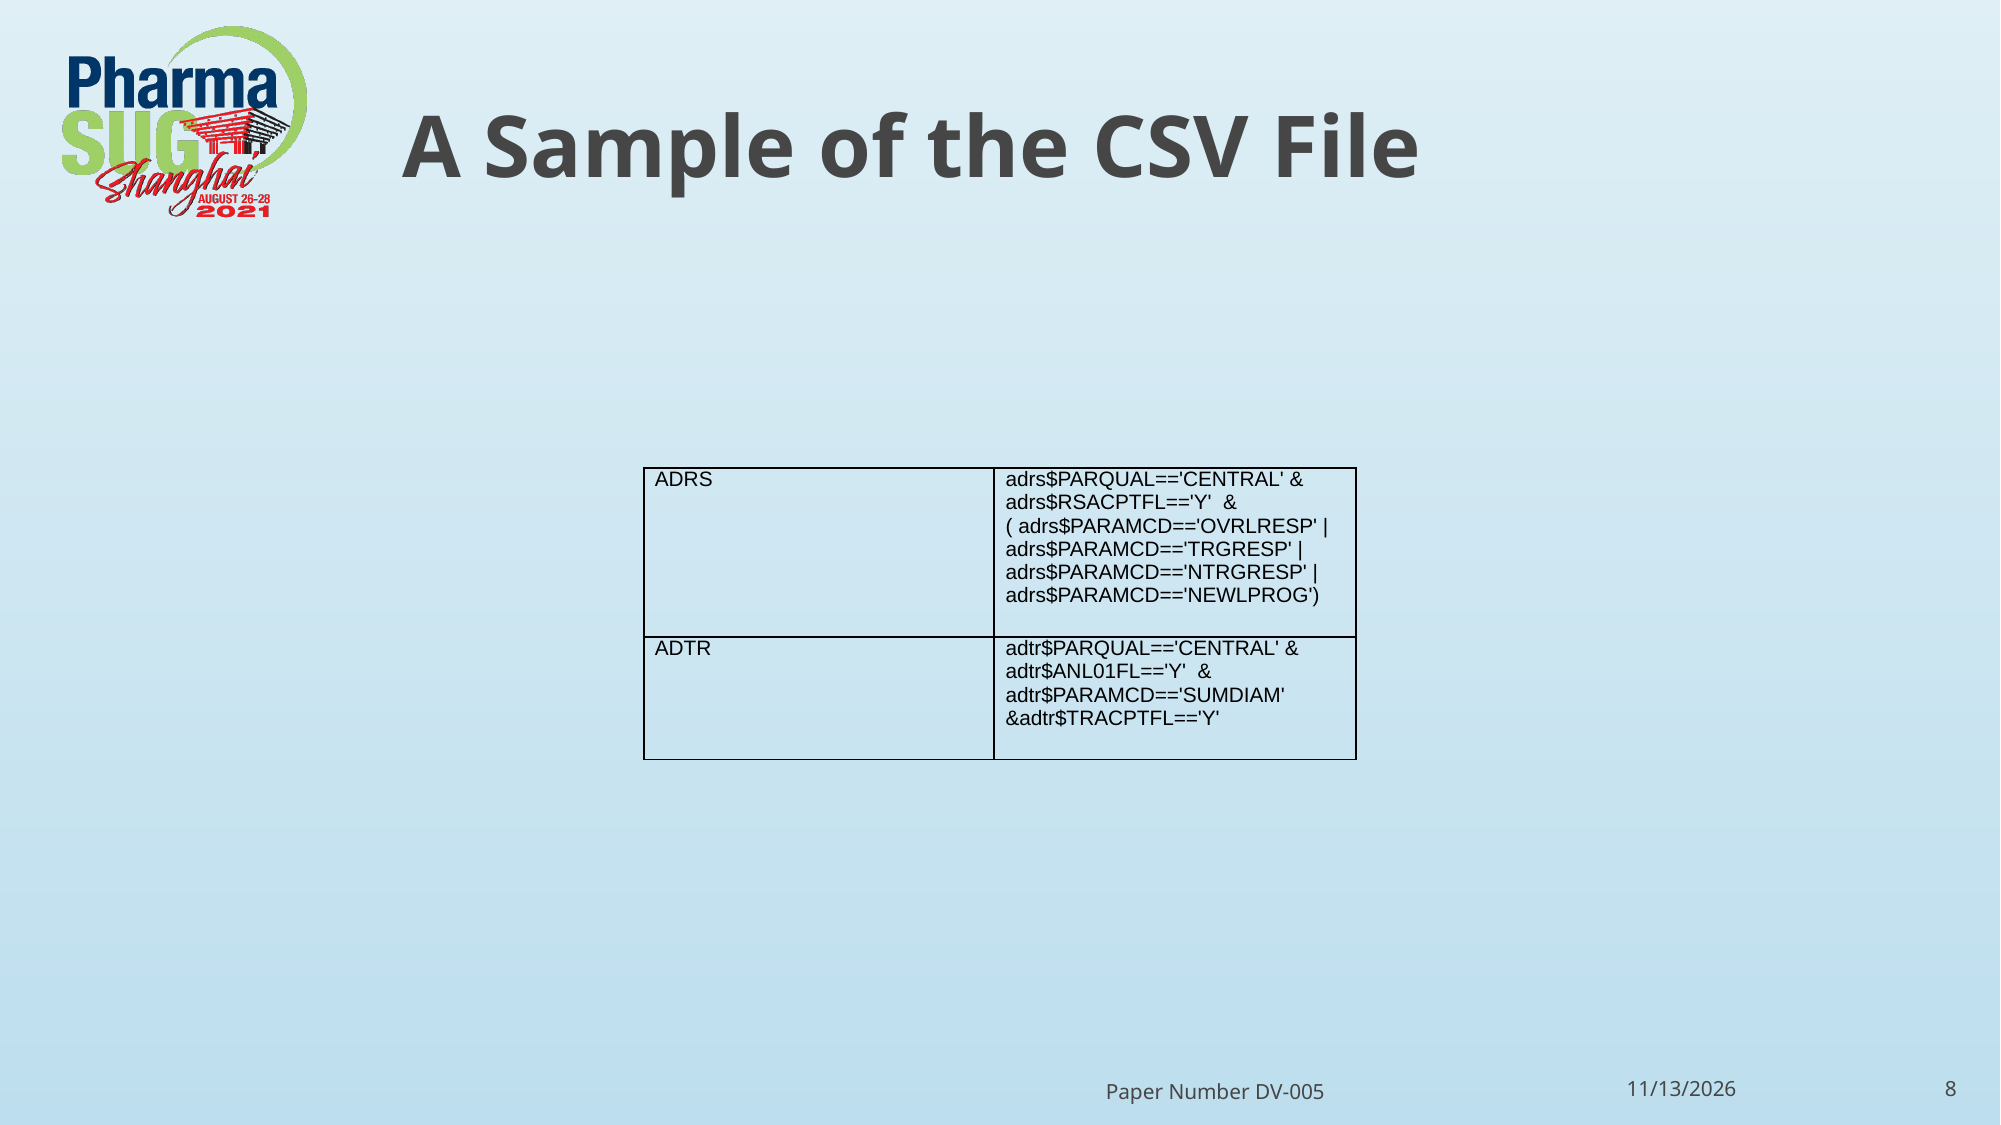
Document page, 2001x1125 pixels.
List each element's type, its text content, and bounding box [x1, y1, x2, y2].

picture [62, 26, 307, 237]
table_header ADRS [645, 469, 993, 636]
table_cell adtr$PARQUAL=='CENTRAL' & adtr$ANL01FL=='Y' & adtr$PARAMCD=='SUMDIAM' &adtr$TRACPTFL=='Y' [995, 638, 1355, 759]
footer Paper Number DV-005 [957, 1051, 1473, 1112]
title A Sample of the CSV File [387, 50, 1905, 238]
table_cell ADTR [645, 638, 993, 759]
slide_number 8 [1891, 1051, 1972, 1112]
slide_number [1473, 1051, 1891, 1112]
table_header adrs$PARQUAL=='CENTRAL' & adrs$RSACPTFL=='Y' & ( adrs$PARAMCD=='OVRLRESP' | adrs$PARAMCD=='TRGRESP' | adrs$PARAMCD=='NTRGRESP' | adrs$PARAMCD=='NEWLPROG') [995, 469, 1355, 636]
